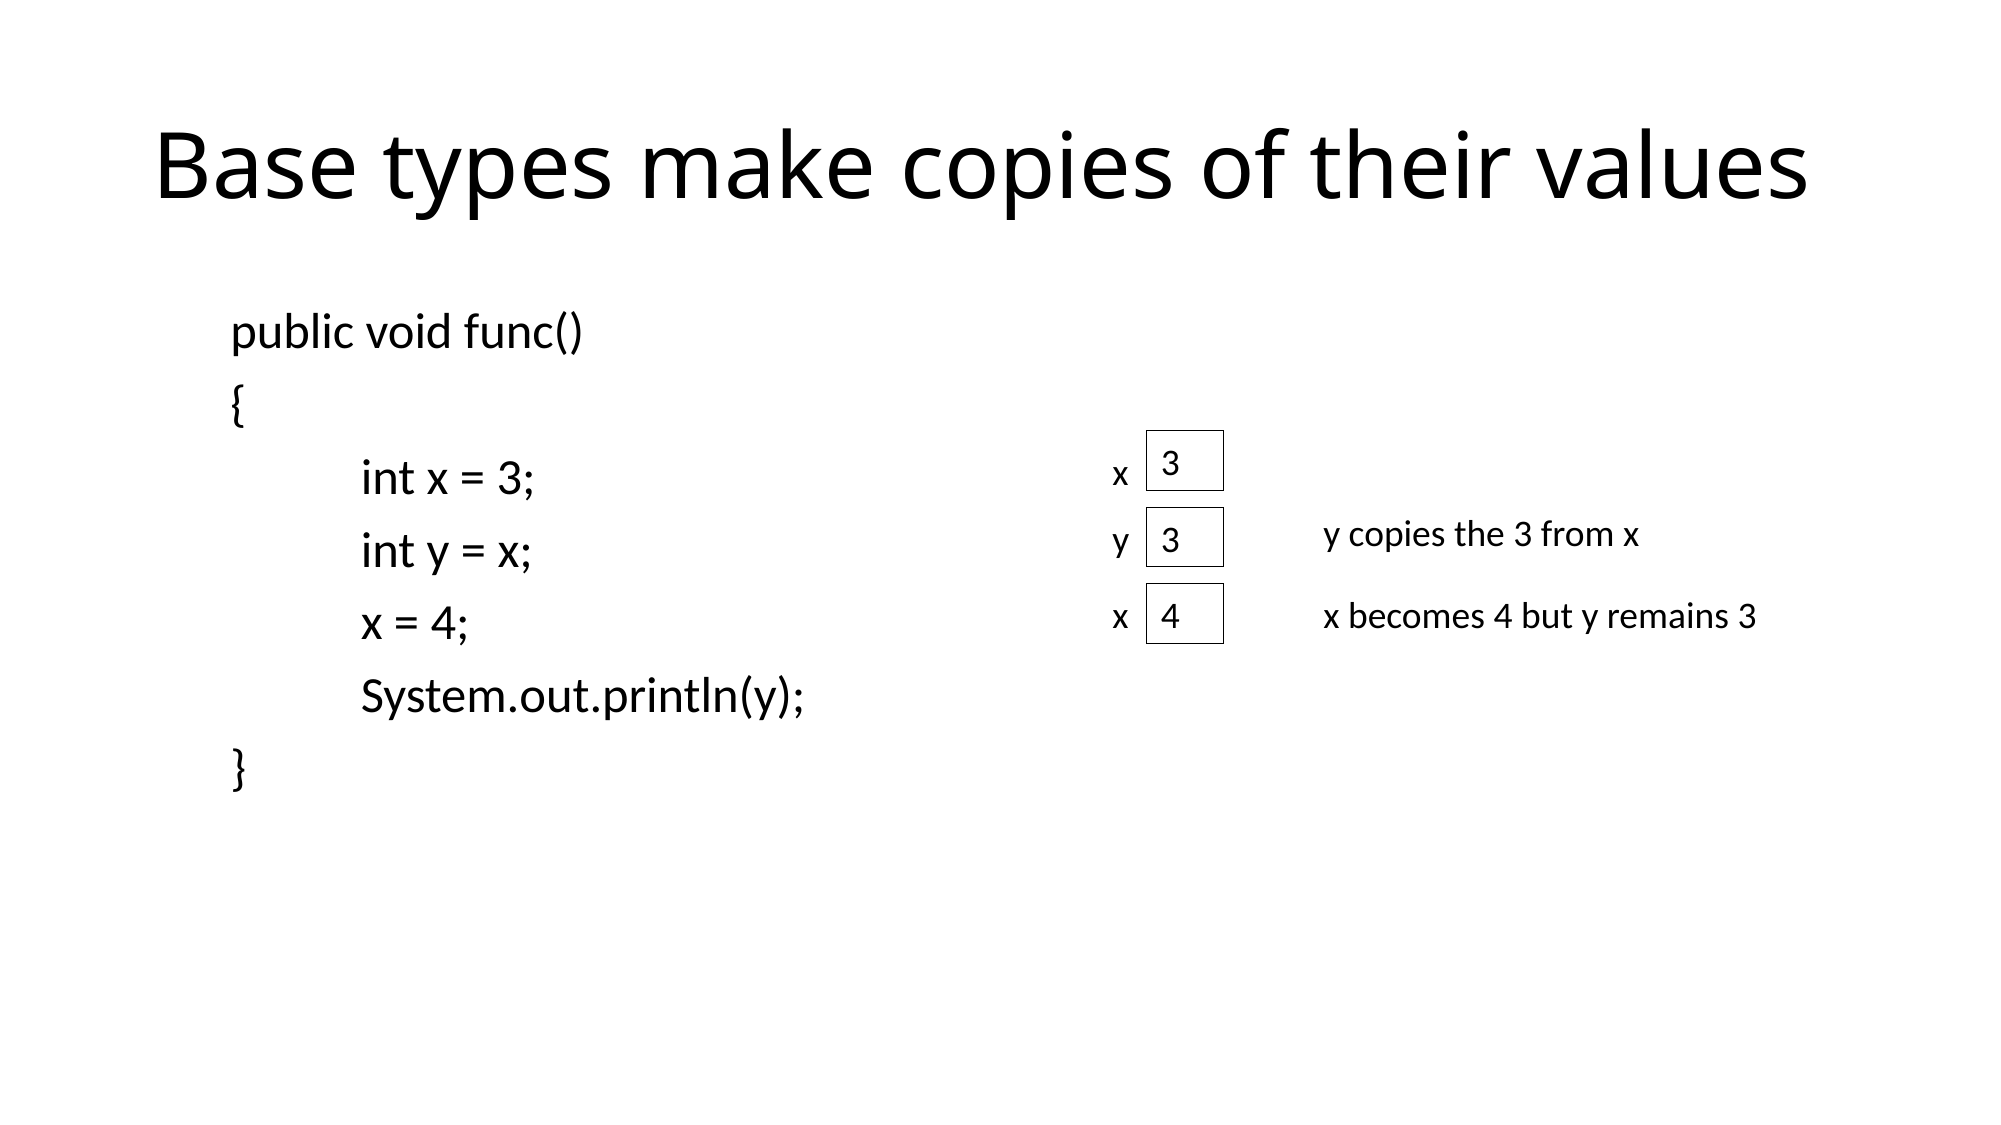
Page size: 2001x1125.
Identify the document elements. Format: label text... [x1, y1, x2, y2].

text_box 3 [1146, 430, 1224, 491]
text_box x [1097, 440, 1142, 501]
title Base types make copies of their values [137, 59, 1863, 278]
text_box y [1097, 507, 1142, 567]
text_box 4 [1146, 583, 1224, 644]
text_box x [1097, 583, 1142, 644]
text_box x becomes 4 but y remains 3 [1308, 583, 1785, 644]
text_box y copies the 3 from x [1308, 501, 1785, 562]
list public void func() { int x = 3; int y = x; x = 4; System.out.println(y); } [215, 297, 949, 952]
text_box 3 [1146, 507, 1224, 567]
